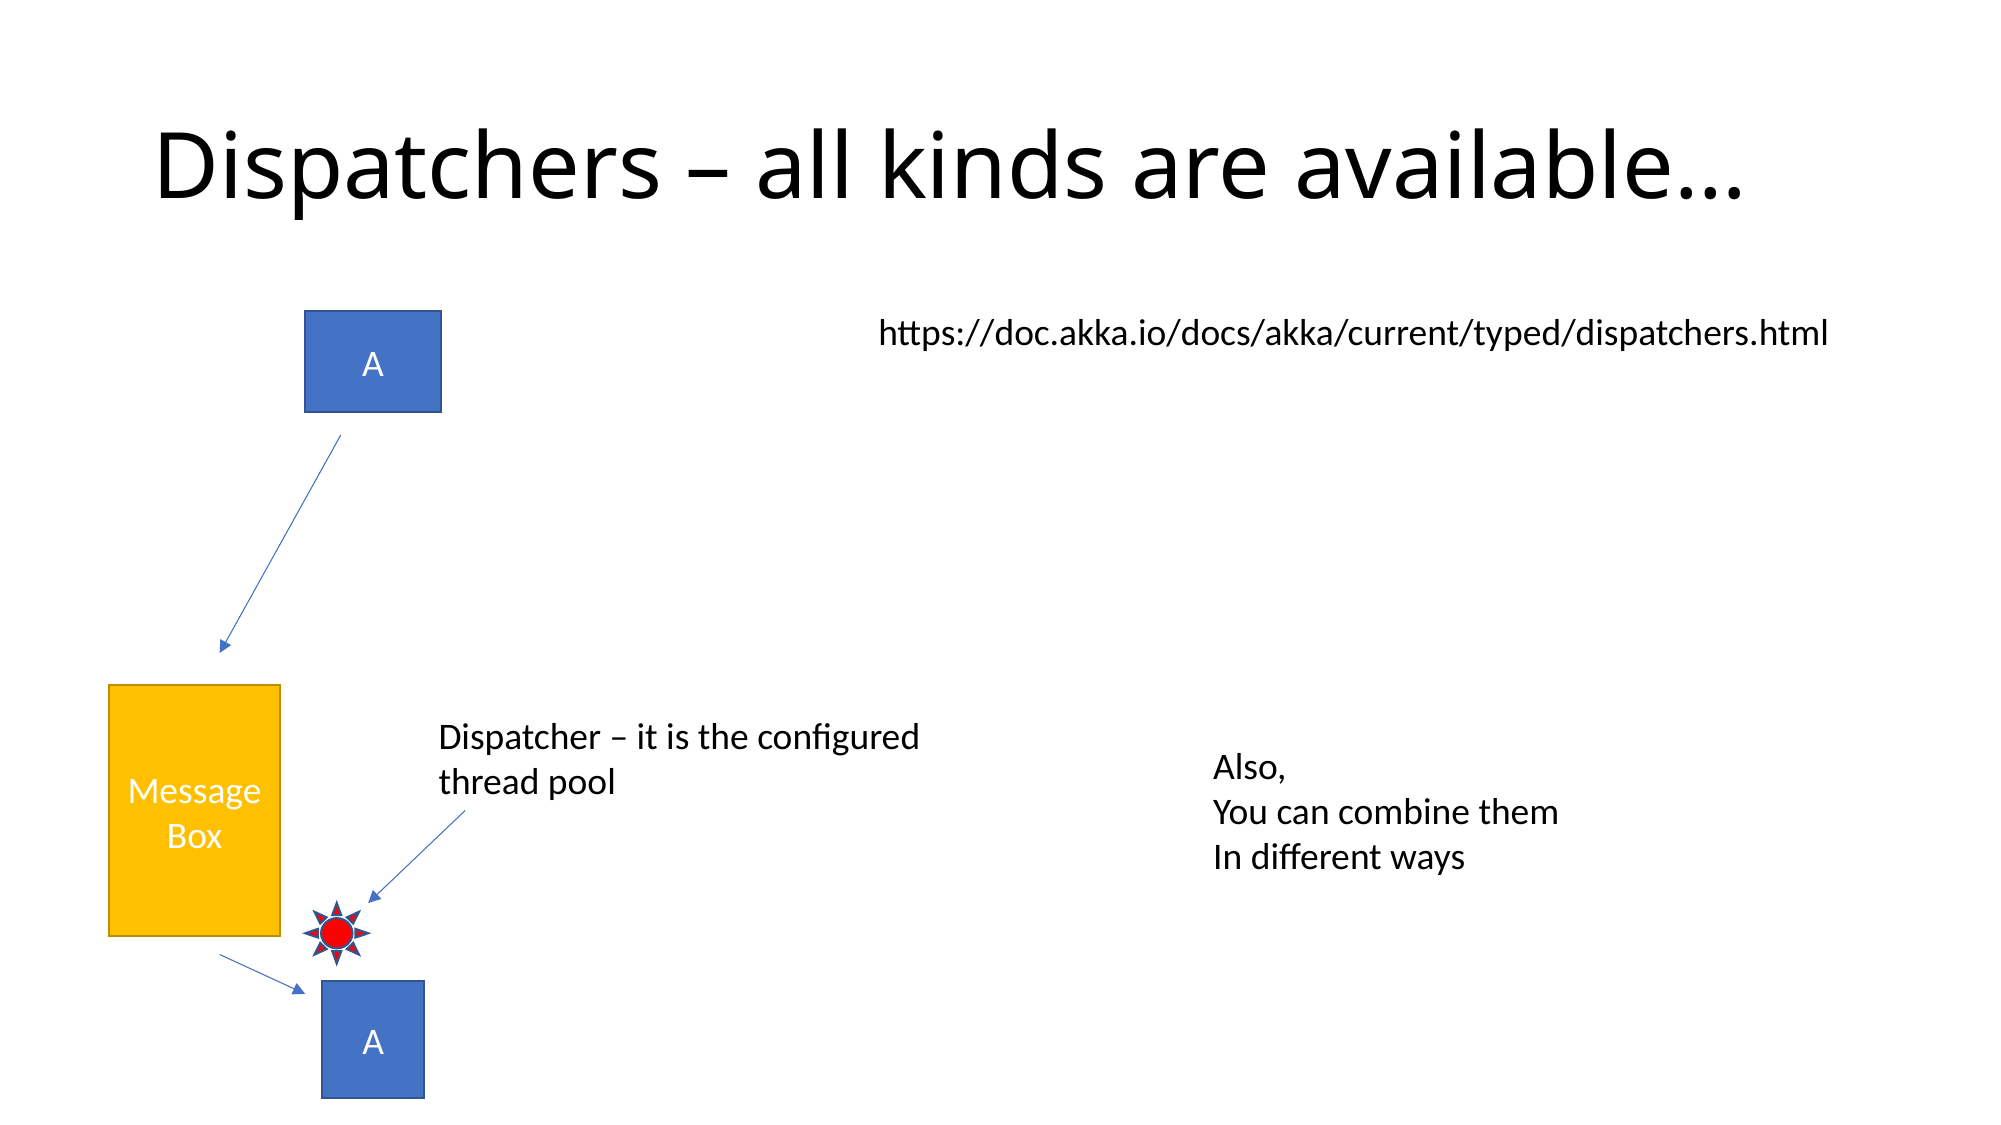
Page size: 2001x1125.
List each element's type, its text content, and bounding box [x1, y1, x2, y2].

title Dispatchers – all kinds are available… [137, 59, 1863, 278]
text_box Also, You can combine them In different ways [1198, 734, 1790, 885]
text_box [219, 954, 306, 994]
text_box A [321, 980, 425, 1099]
text_box A [304, 310, 442, 413]
text_box [302, 899, 372, 967]
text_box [219, 434, 341, 654]
text_box https://doc.akka.io/docs/akka/current/typed/dispatchers.html [863, 300, 1878, 361]
text_box Message Box [108, 684, 281, 937]
text_box Dispatcher – it is the configured thread pool [423, 704, 1032, 810]
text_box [368, 810, 466, 903]
